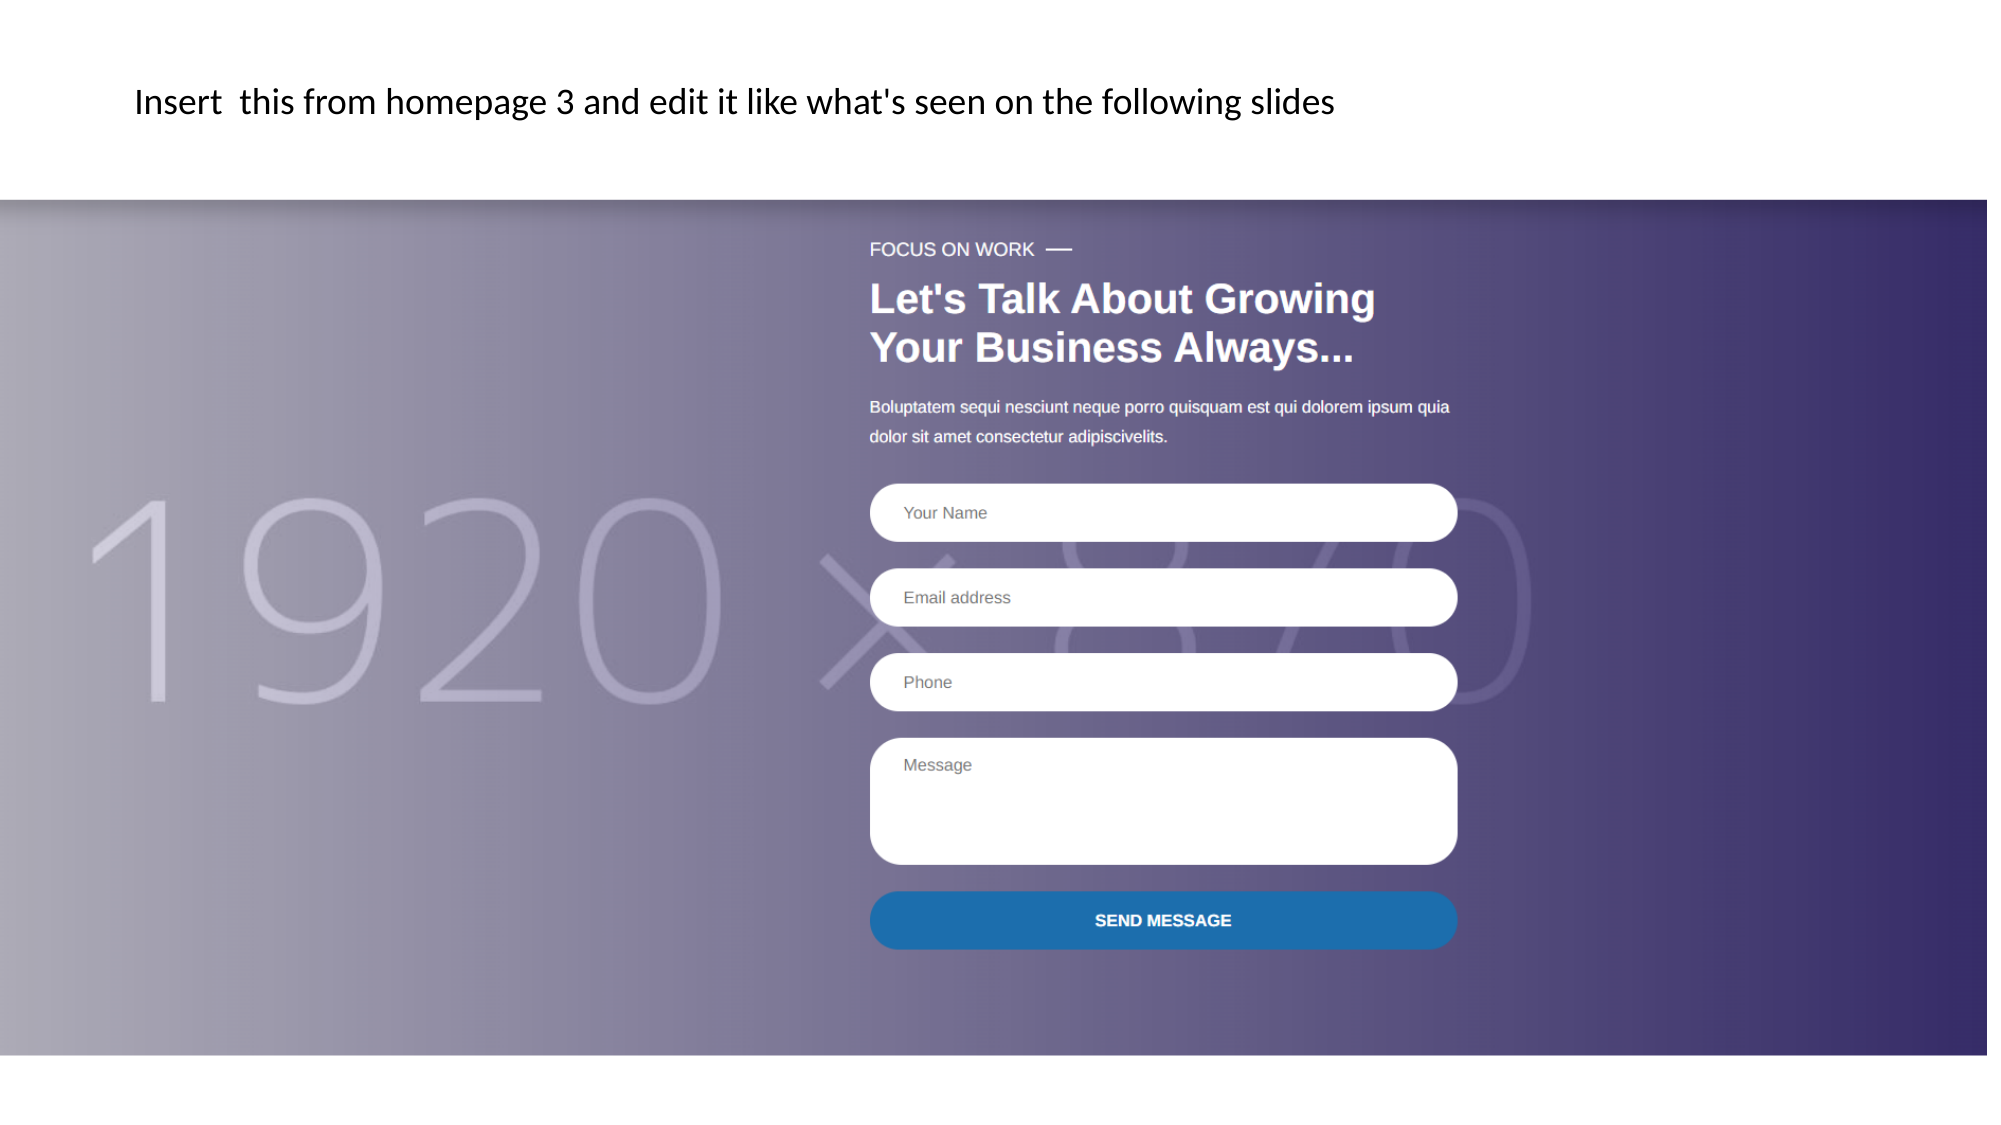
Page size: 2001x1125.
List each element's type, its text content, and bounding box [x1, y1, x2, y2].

picture [0, 185, 1987, 1082]
text_box Insert this from homepage 3 and edit it like what's seen on the following slides [119, 69, 1352, 130]
